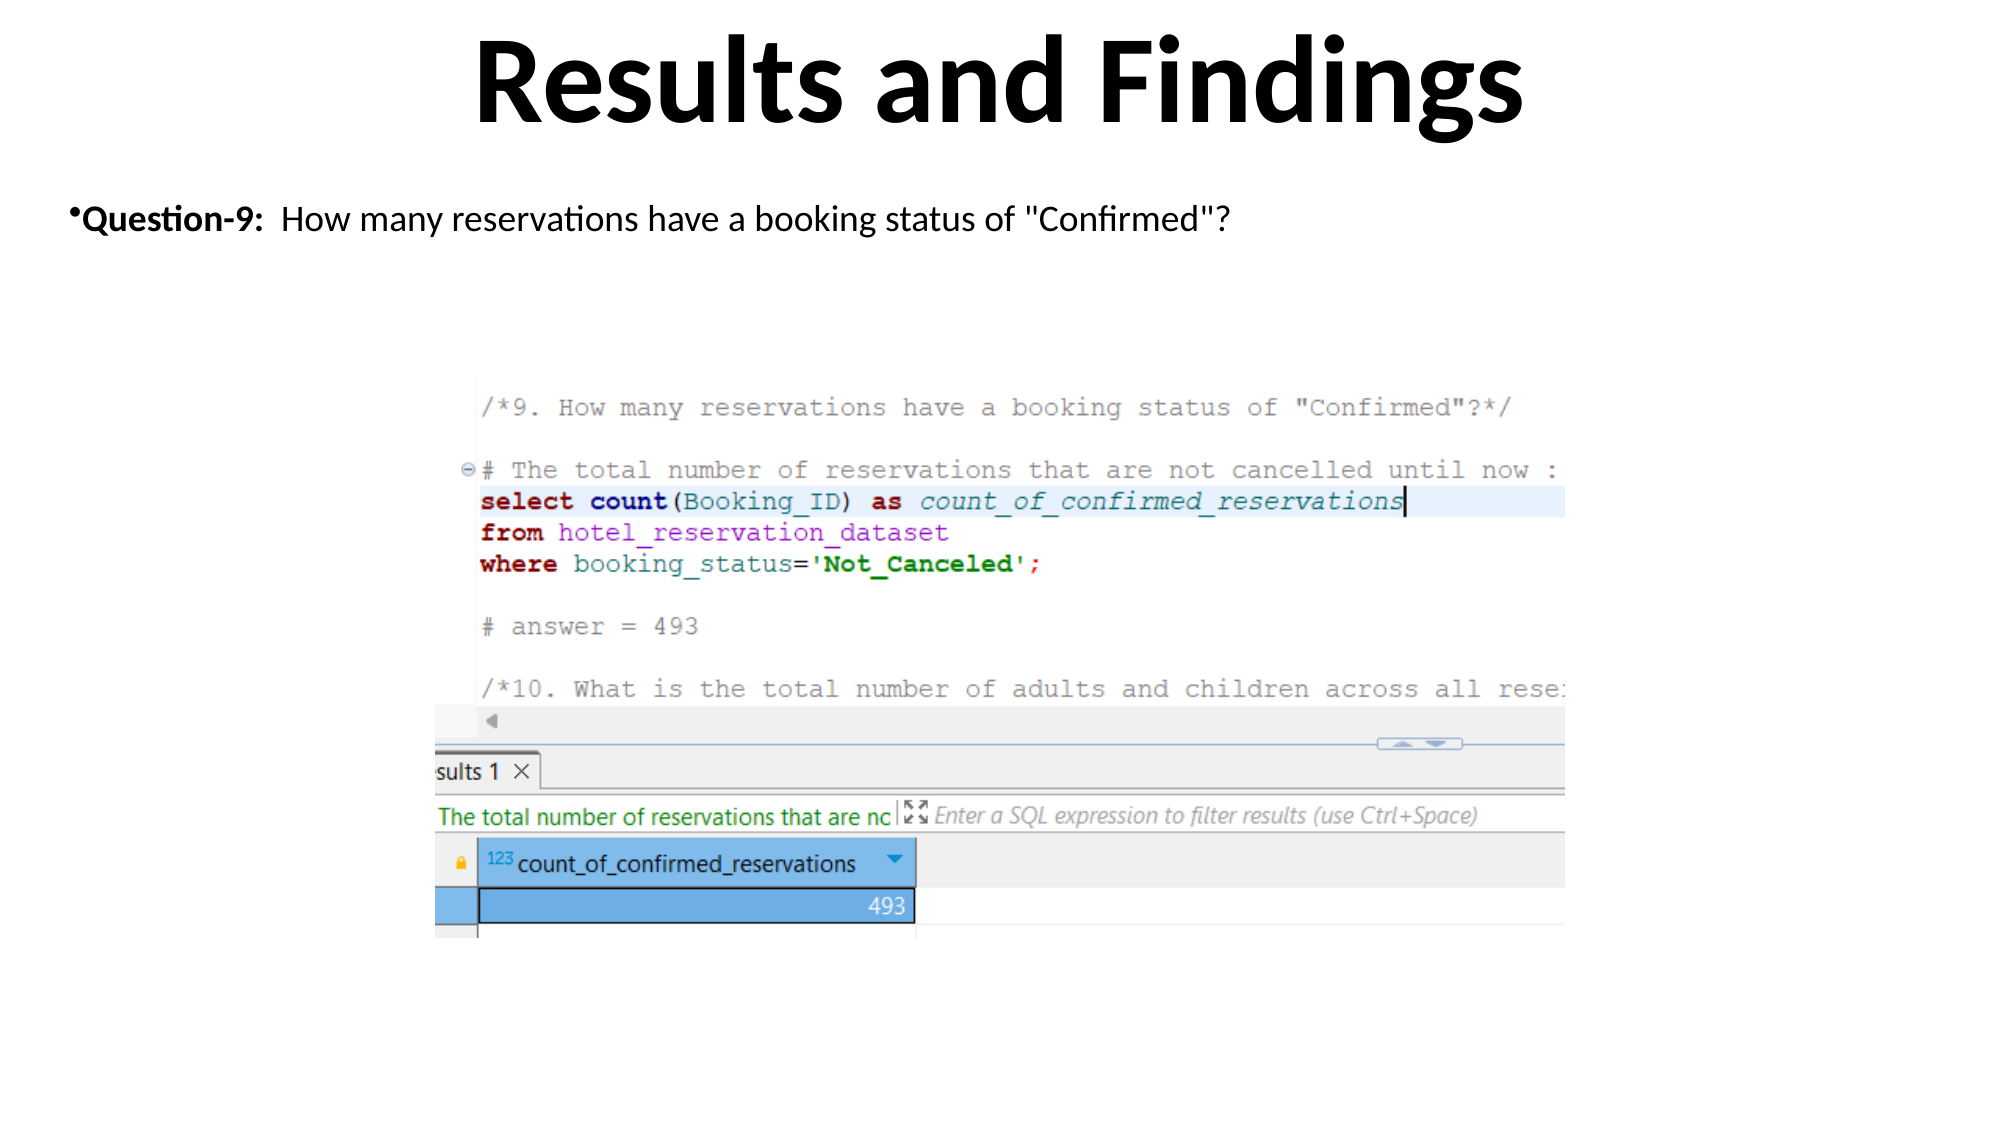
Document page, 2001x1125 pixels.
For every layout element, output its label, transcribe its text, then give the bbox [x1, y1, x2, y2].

text_box Question-9: How many reservations have a booking status of "Confirmed"? [54, 163, 1907, 427]
title Results and Findings [137, 0, 1863, 163]
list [435, 375, 1565, 938]
